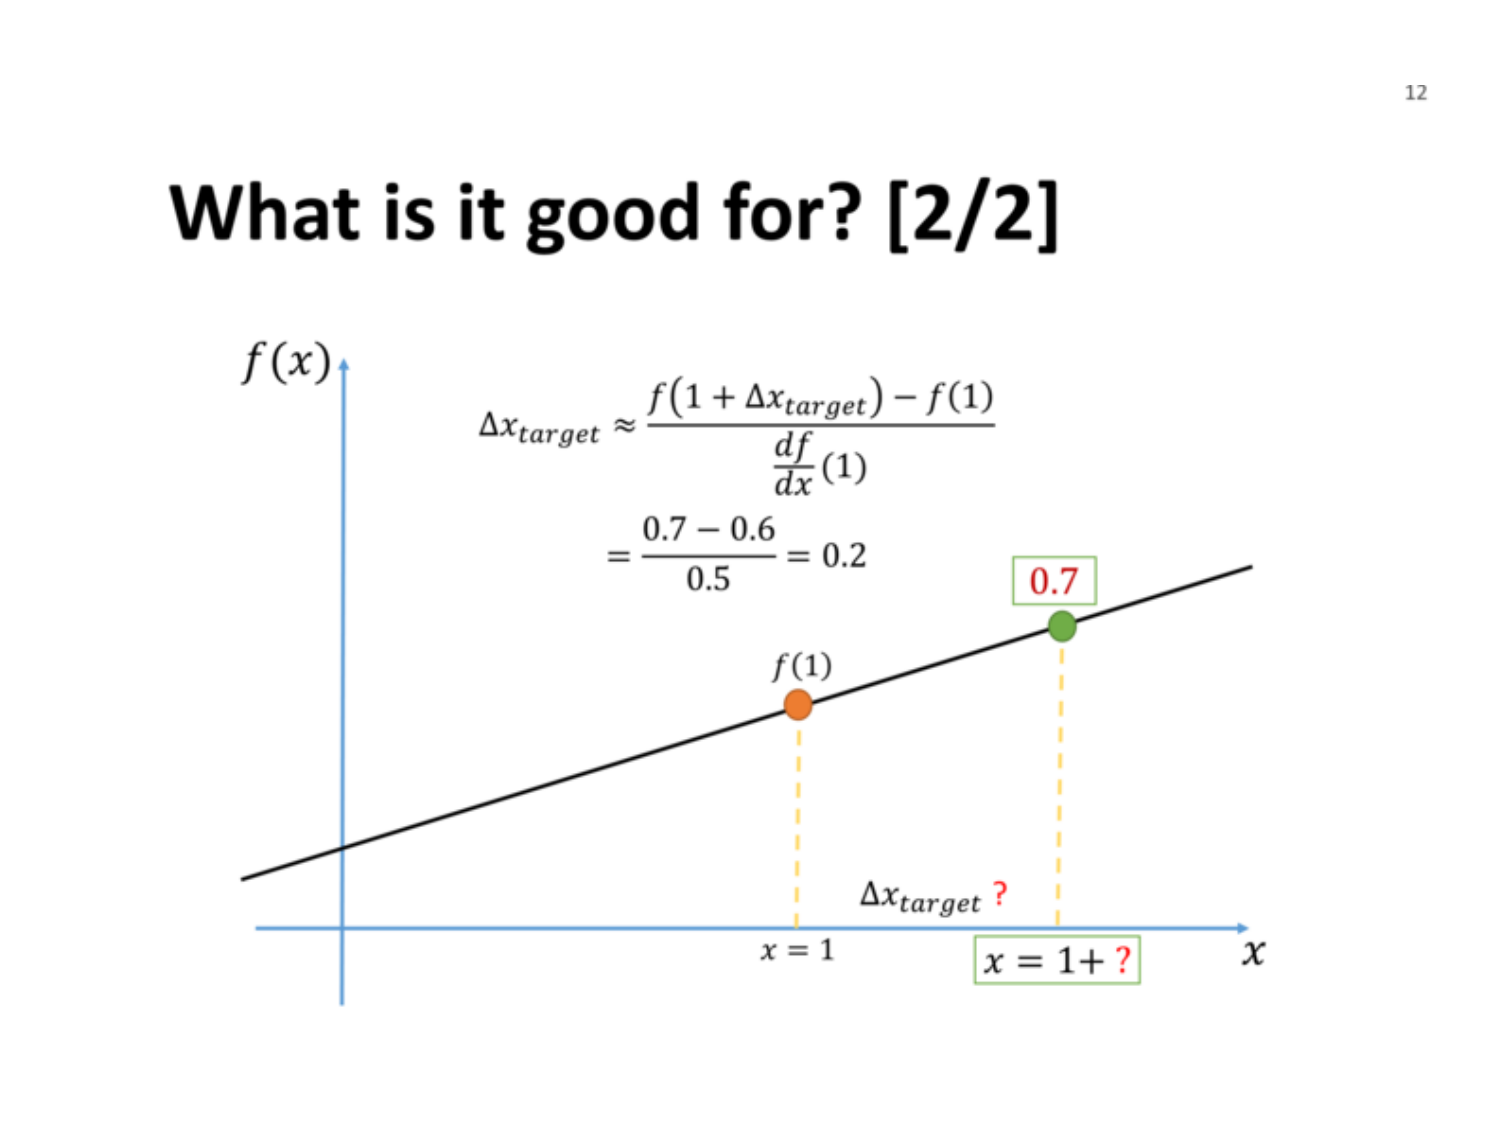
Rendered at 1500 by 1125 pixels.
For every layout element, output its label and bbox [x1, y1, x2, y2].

picture [70, 85, 1429, 1040]
